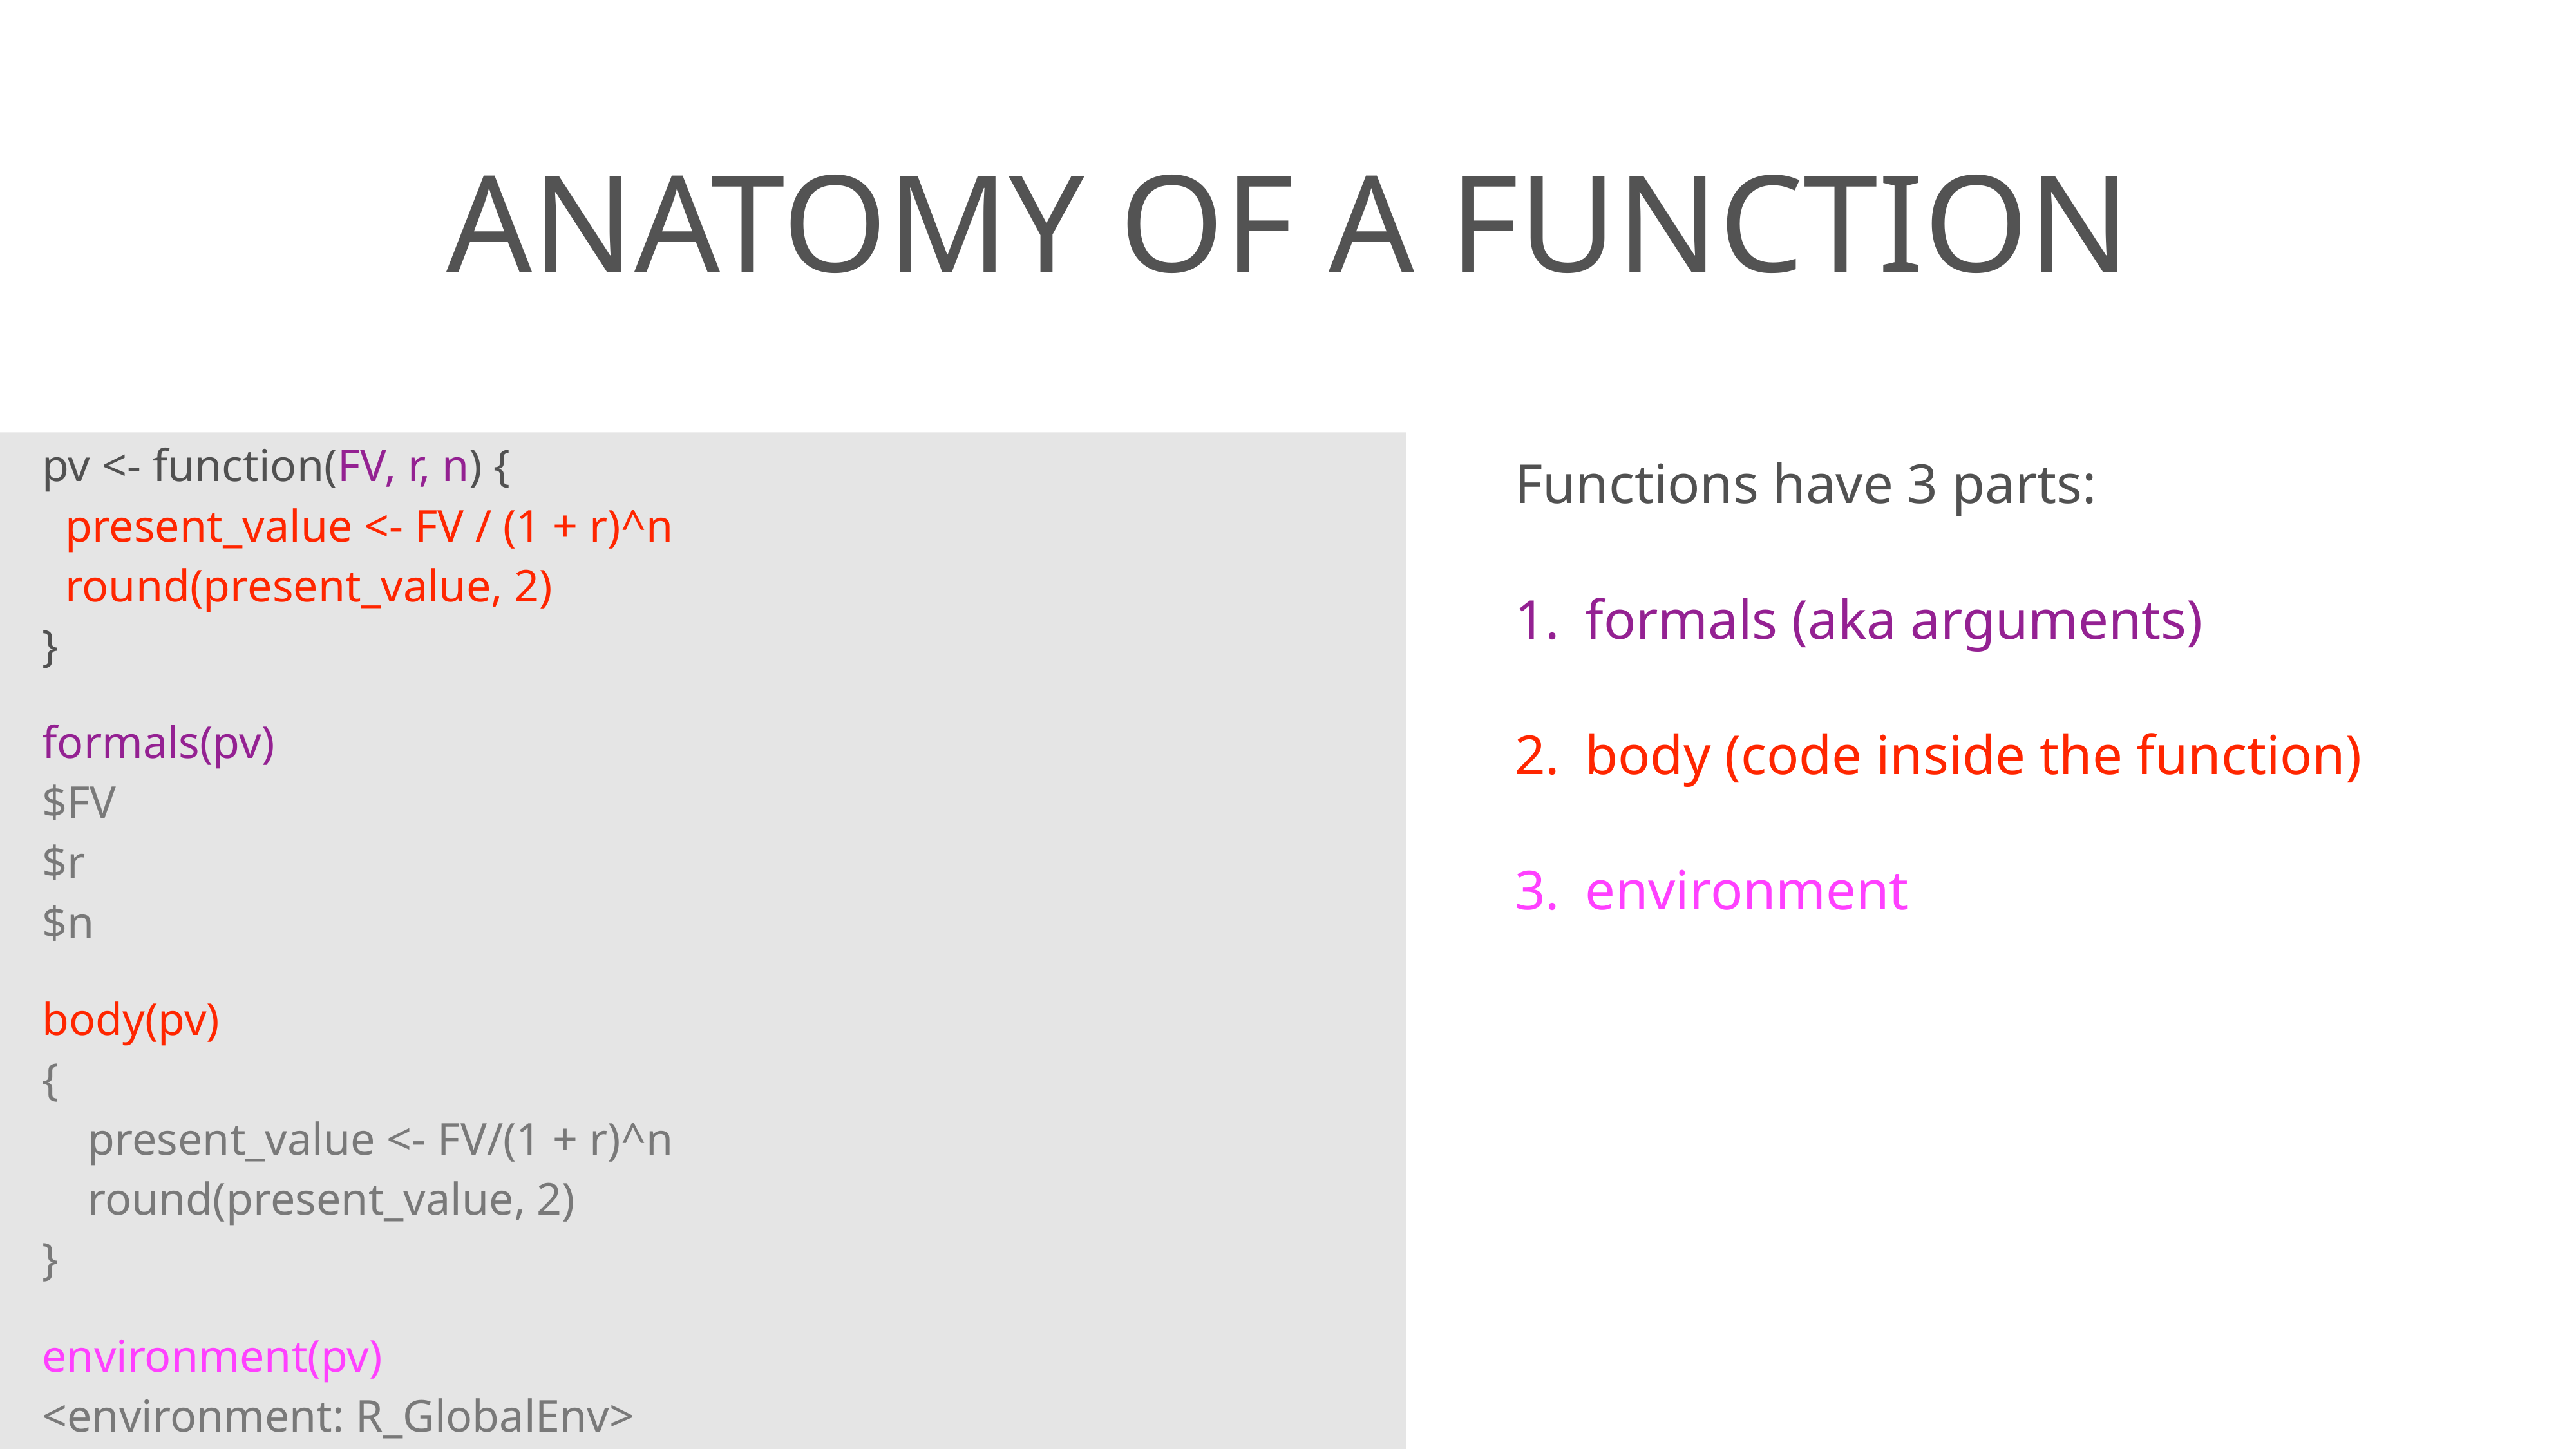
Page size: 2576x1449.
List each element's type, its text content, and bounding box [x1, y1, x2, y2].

text_box Functions have 3 parts: formals (aka arguments) body (code inside the function) environment [1509, 444, 2544, 1414]
title anatomy of a function [70, 37, 2507, 401]
text_box pv <- function(FV, r, n) { present_value <- FV / (1 + r)^n round(present_value, 2) } formals(pv) $FV $r $n body(pv) { present_value <- FV/(1 + r)^n round(present_value, 2) } environment(pv) <environment: R_GlobalEnv> [0, 432, 1406, 1449]
